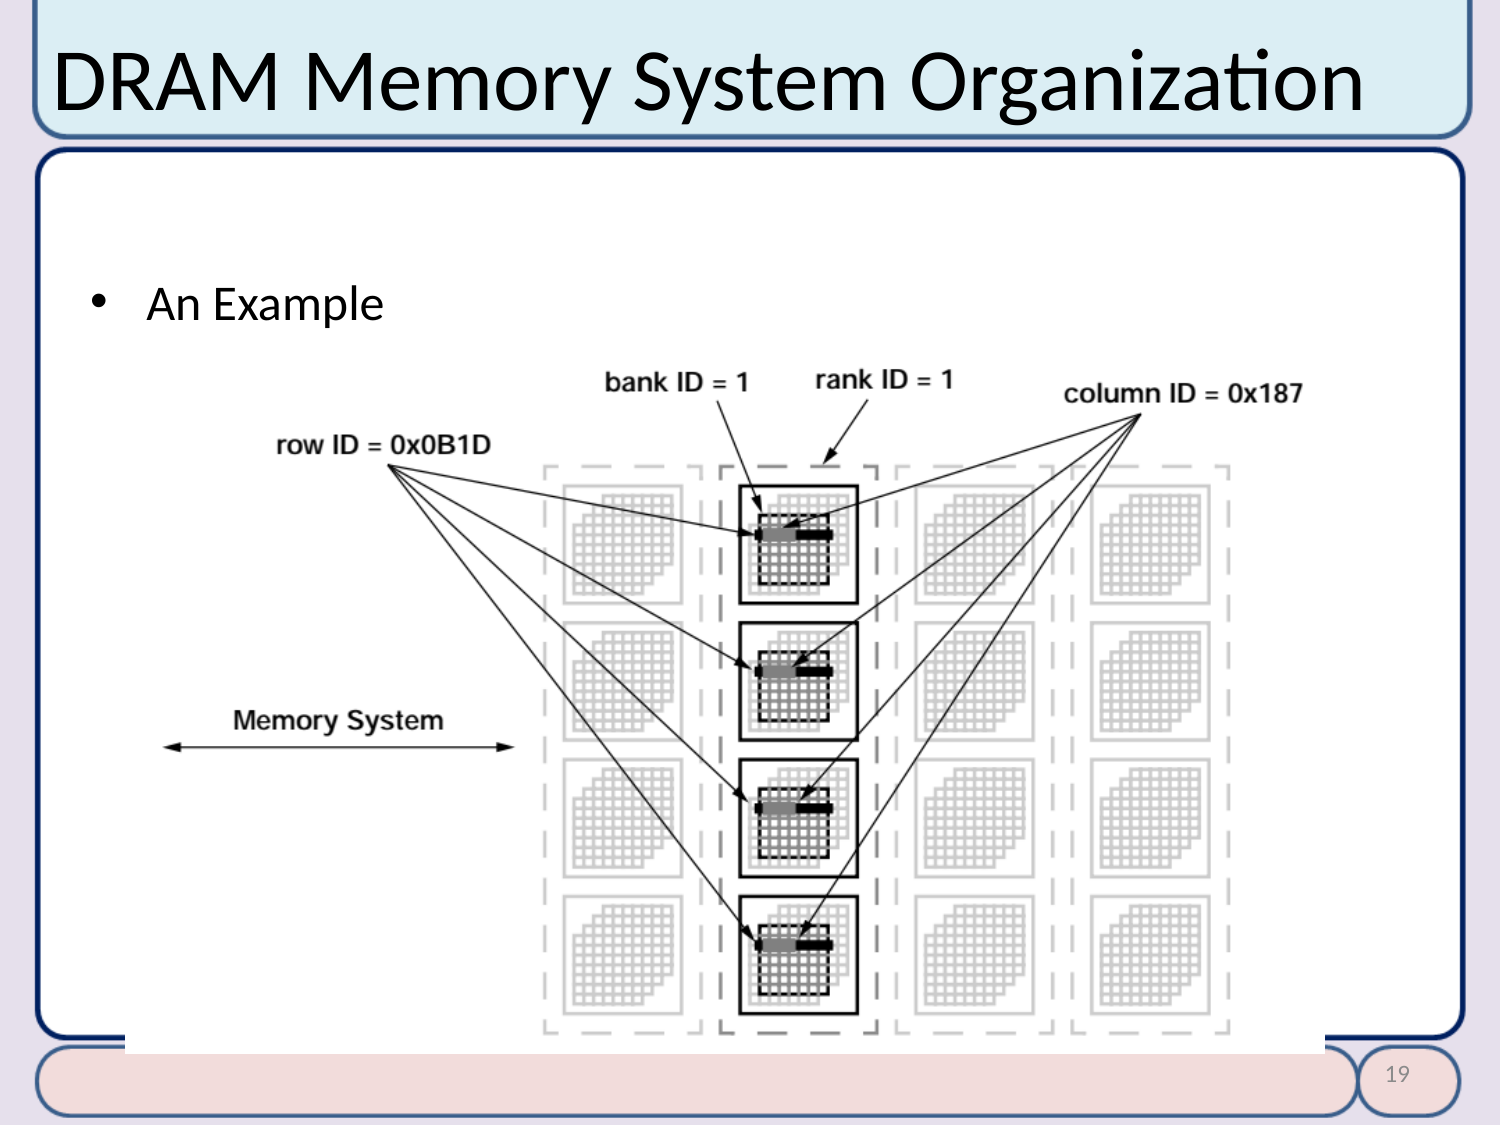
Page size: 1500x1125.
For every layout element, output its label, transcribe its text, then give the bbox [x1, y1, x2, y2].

list An Example [75, 262, 1425, 1005]
title DRAM Memory System Organization [37, 0, 1388, 150]
picture [0, 0, 1500, 1125]
slide_number 19 [1074, 1042, 1425, 1103]
